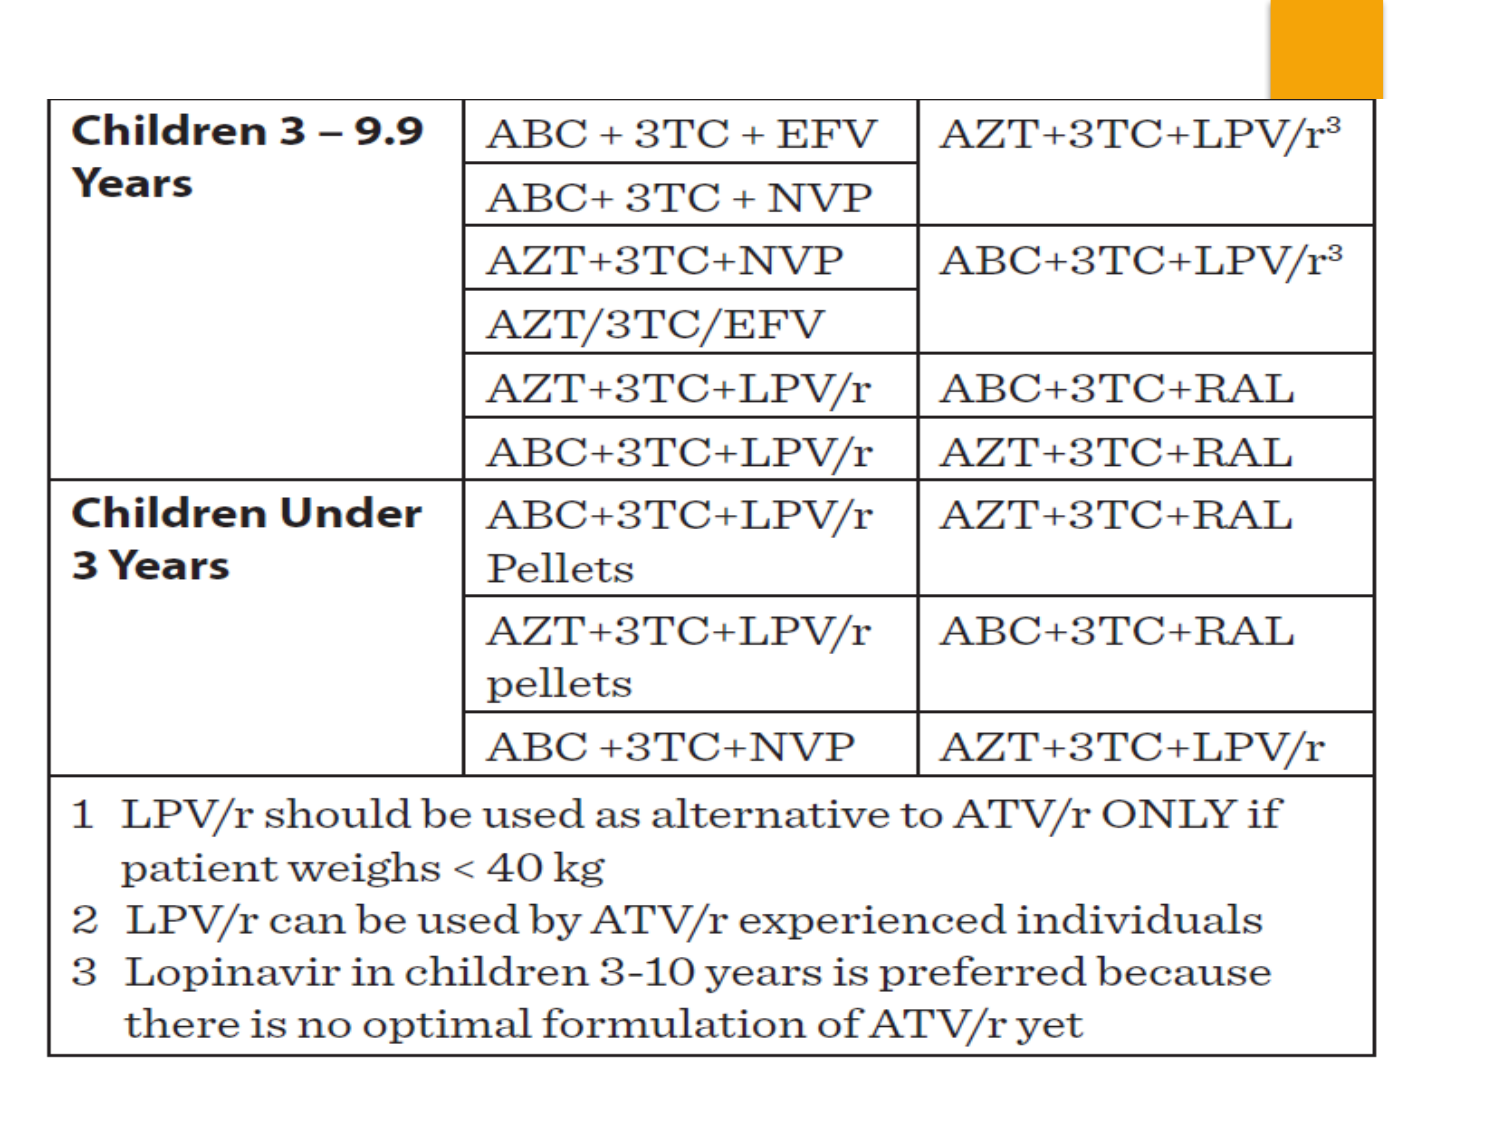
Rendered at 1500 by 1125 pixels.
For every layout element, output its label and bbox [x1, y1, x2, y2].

picture [24, 99, 1401, 1086]
